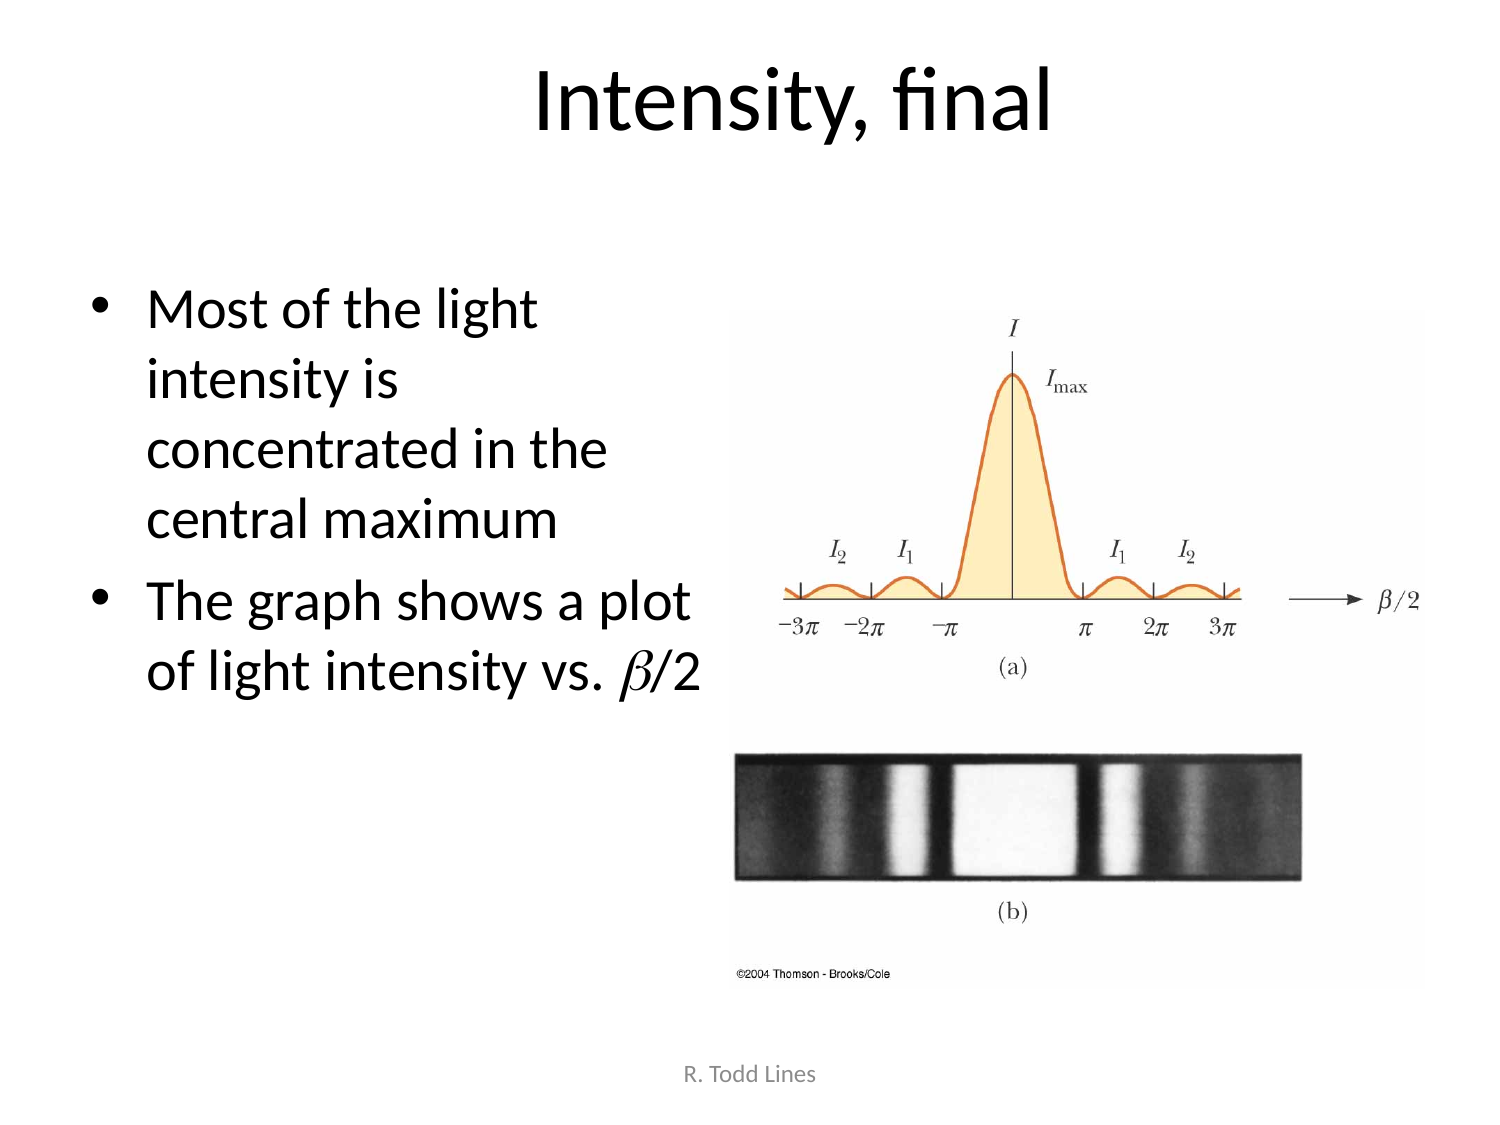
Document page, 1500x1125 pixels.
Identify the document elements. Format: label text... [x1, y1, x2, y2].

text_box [729, 310, 1426, 990]
title Intensity, final [262, 0, 1325, 188]
footer R. Todd Lines [512, 1042, 988, 1103]
list Most of the light intensity is concentrated in the central maximum The graph shows a plot of light intensity vs. β/2 [75, 262, 737, 1005]
